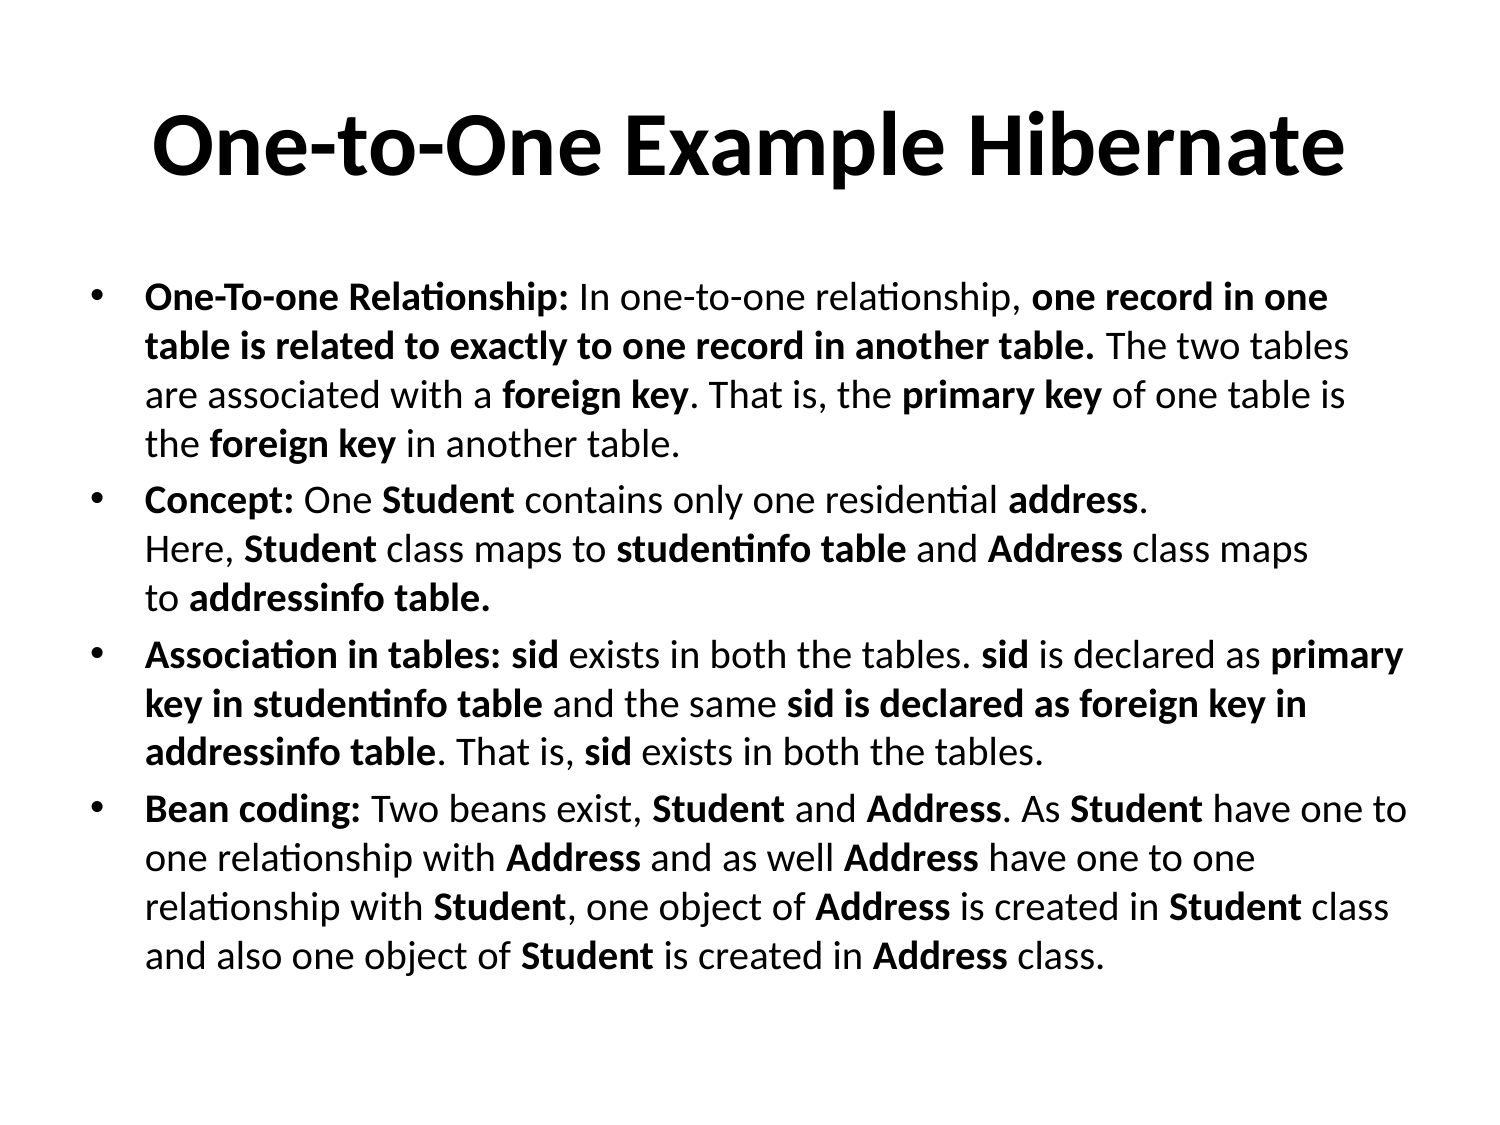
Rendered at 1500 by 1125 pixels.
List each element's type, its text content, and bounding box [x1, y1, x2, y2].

title One-to-One Example Hibernate [75, 45, 1425, 233]
list One-To-one Relationship: In one-to-one relationship, one record in one table is related to exactly to one record in another table. The two tables are associated with a foreign key. That is, the primary key of one table is the foreign key in another table. Concept: One Student contains only one residential address. Here, Student class maps to studentinfo table and Address class maps to addressinfo table. Association in tables: sid exists in both the tables. sid is declared as primary key in studentinfo table and the same sid is declared as foreign key in addressinfo table. That is, sid exists in both the tables. Bean coding: Two beans exist, Student and Address. As Student have one to one relationship with Address and as well Address have one to one relationship with Student, one object of Address is created in Student class and also one object of Student is created in Address class. [75, 262, 1425, 1005]
